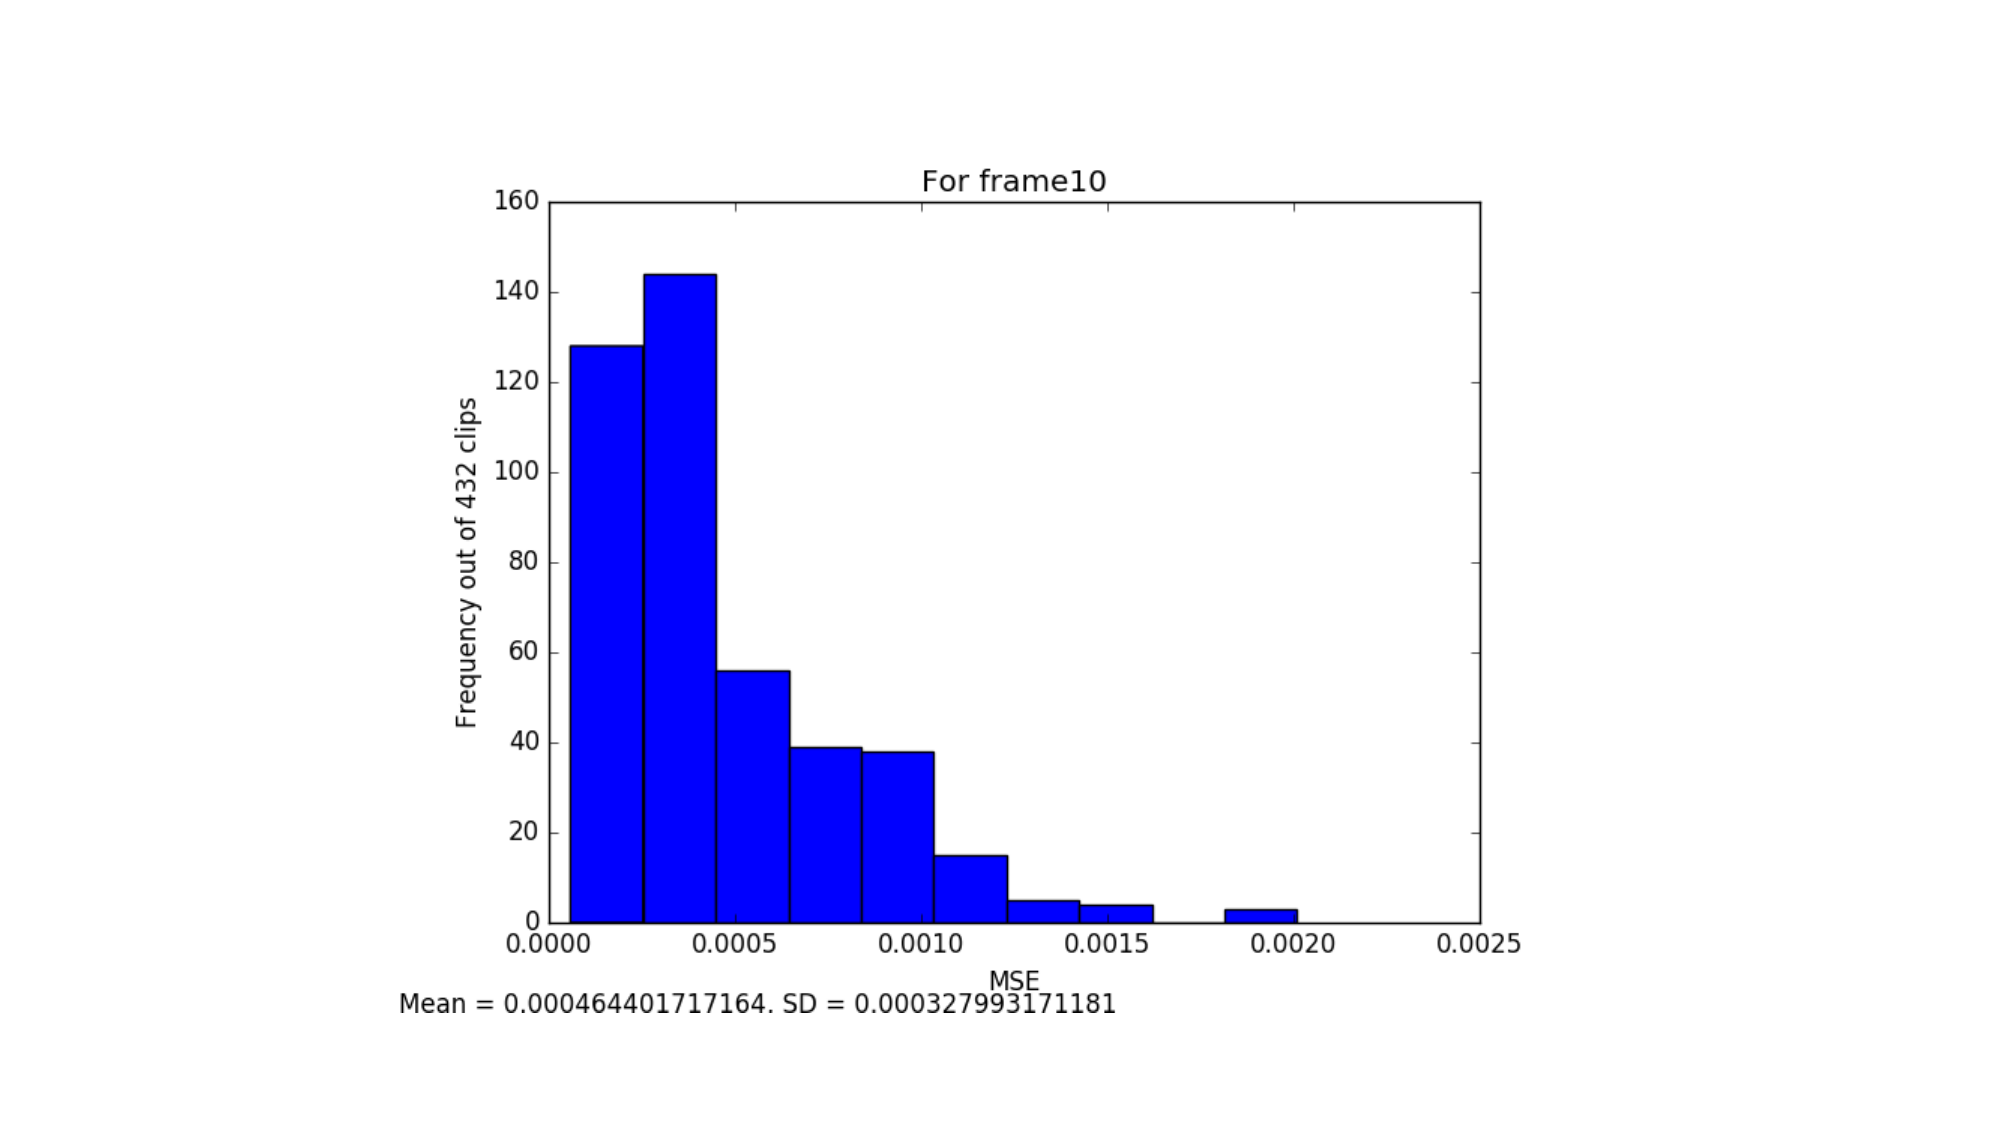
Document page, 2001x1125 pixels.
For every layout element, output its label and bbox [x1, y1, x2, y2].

picture [399, 112, 1600, 1013]
